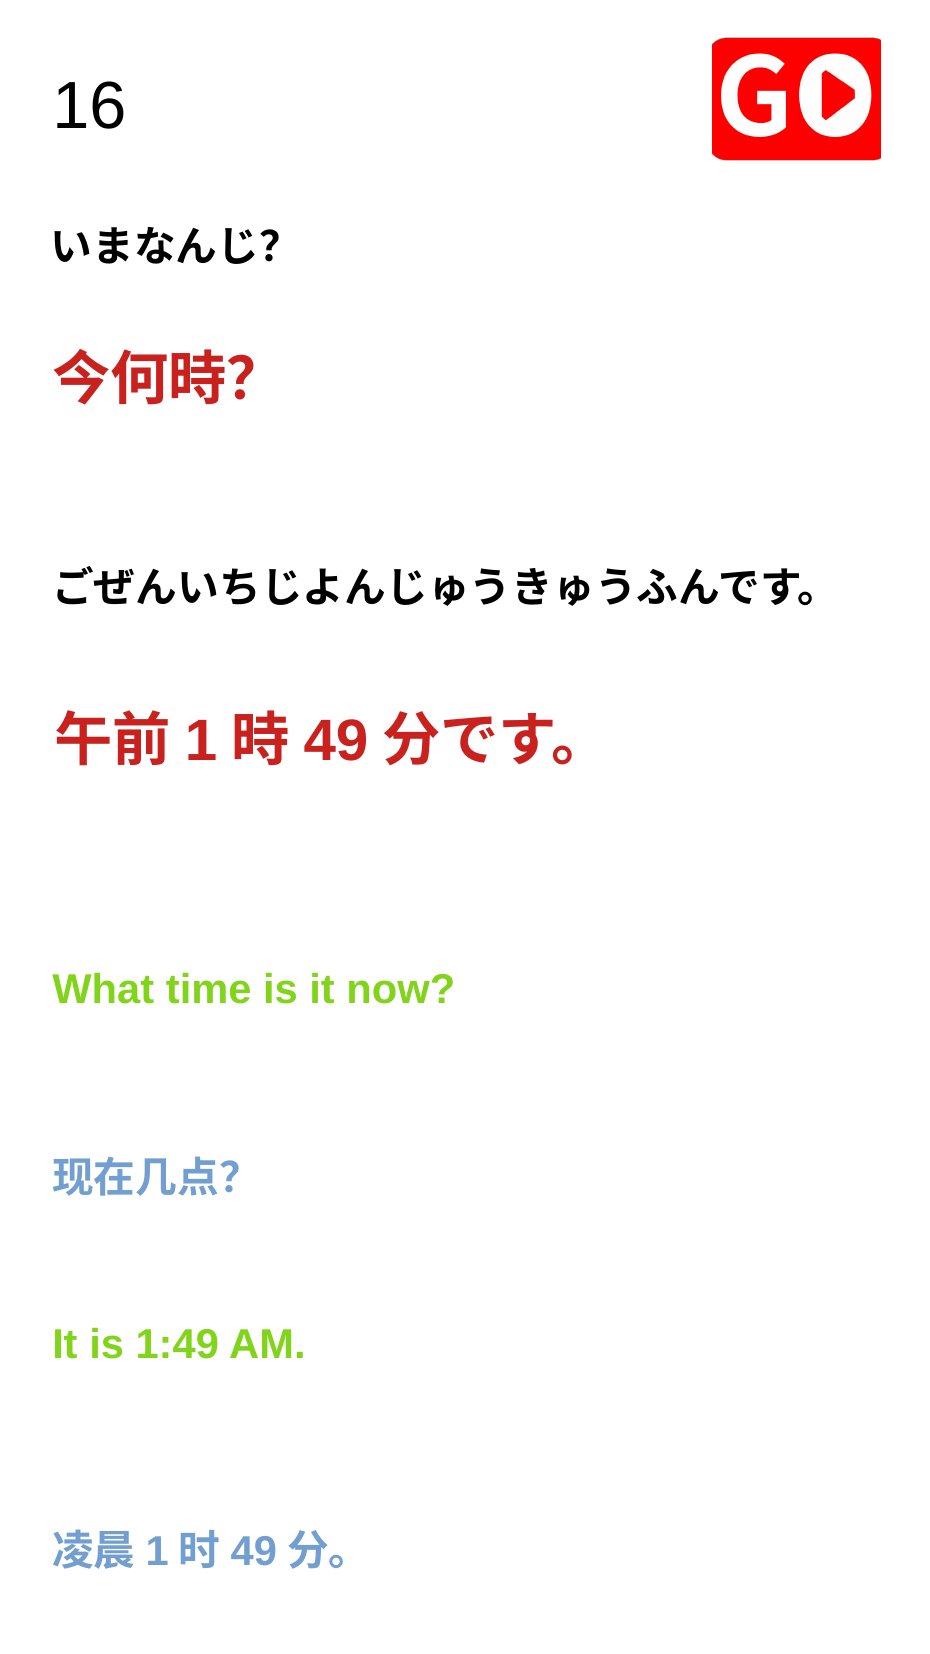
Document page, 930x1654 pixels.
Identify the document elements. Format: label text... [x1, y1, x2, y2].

picture [712, 37, 882, 162]
text_box 凌晨1时49分。 [37, 1475, 898, 1623]
text_box 午前1時49分です。 [39, 663, 900, 811]
text_box いまなんじ？ [35, 171, 896, 319]
text_box 今何時？ [37, 302, 898, 450]
text_box 16 [37, 54, 450, 144]
text_box What time is it now? [37, 913, 898, 1061]
text_box ごぜんいちじよんじゅうきゅうふんです。 [37, 512, 898, 660]
text_box 现在几点？ [37, 1102, 898, 1250]
text_box It is 1:49 AM. [37, 1268, 898, 1416]
